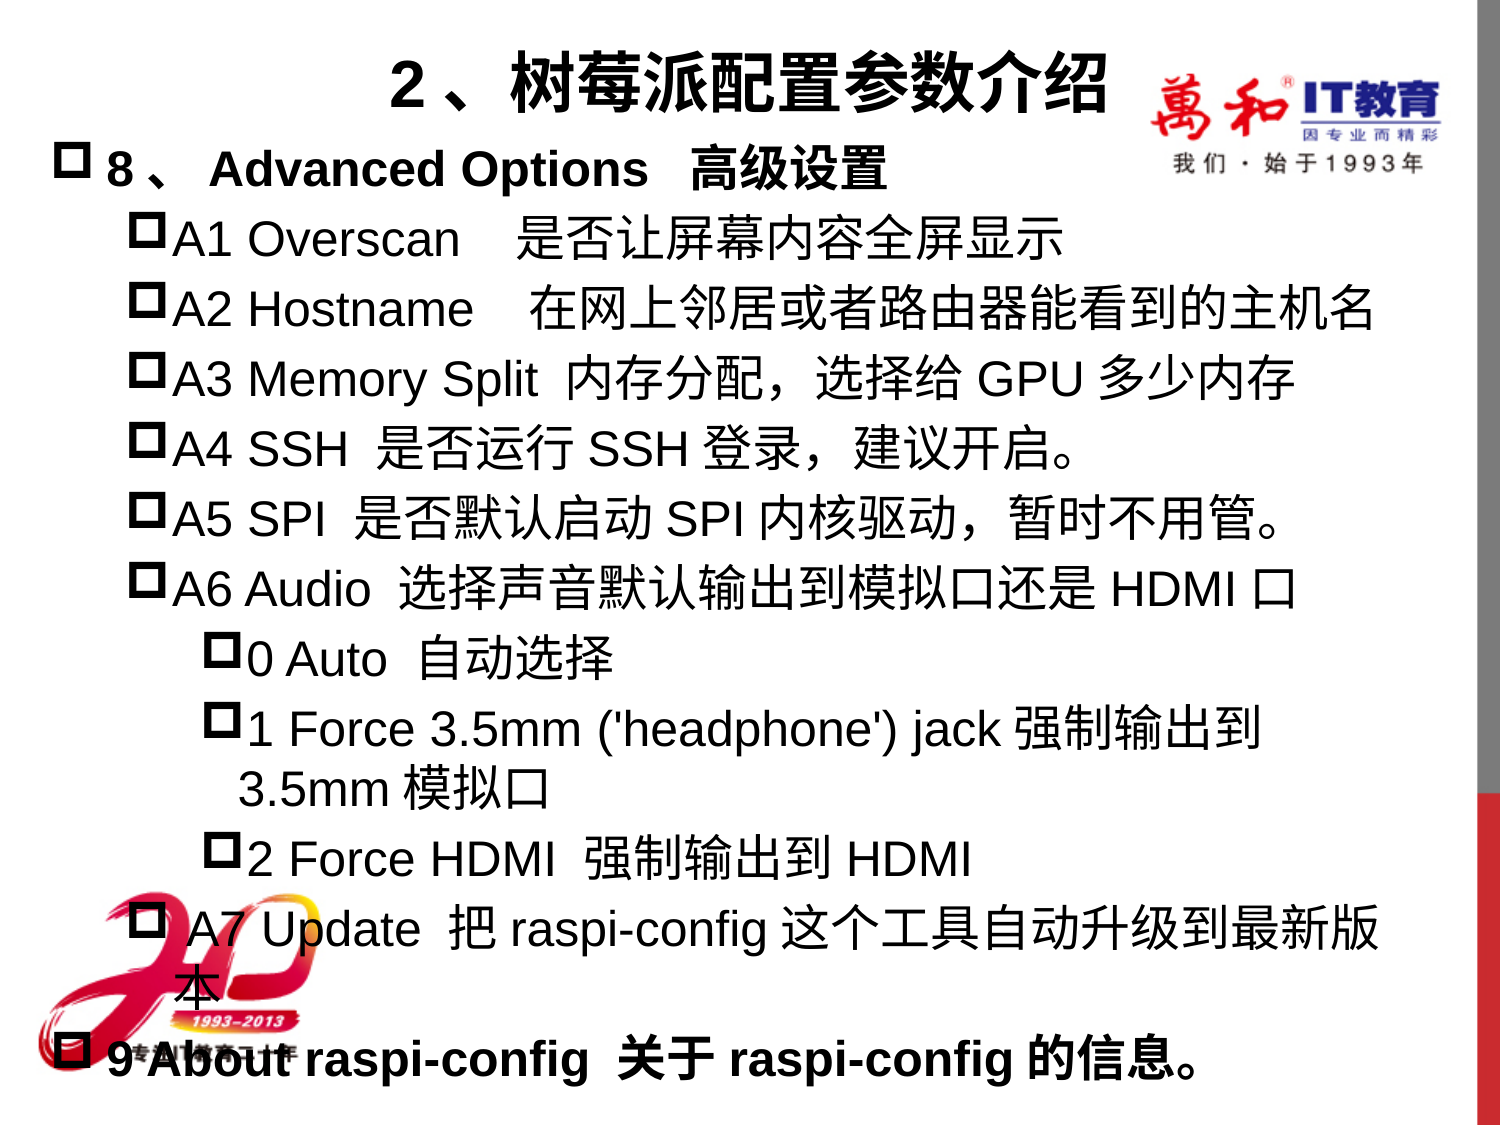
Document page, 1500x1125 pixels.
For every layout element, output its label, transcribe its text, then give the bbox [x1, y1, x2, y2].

picture [0, 0, 1500, 1125]
list 8、Advanced Options 高级设置 A1 Overscan 是否让屏幕内容全屏显示 A2 Hostname 在网上邻居或者路由器能看到的主机名 A3 Memory Split 内存分配，选择给GPU多少内存 A4 SSH 是否运行SSH登录，建议开启。 A5 SPI 是否默认启动SPI内核驱动，暂时不用管。 A6 Audio 选择声音默认输出到模拟口还是HDMI口 0 Auto 自动选择 1 Force 3.5mm ('headphone') jack强制输出到3.5mm模拟口 2 Force HDMI 强制输出到HDMI A7 Update 把raspi-config这个工具自动升级到最新版本 9 About raspi-config 关于raspi-config的信息。 [34, 128, 1439, 968]
title 2、树莓派配置参数介绍 [74, 37, 1426, 130]
